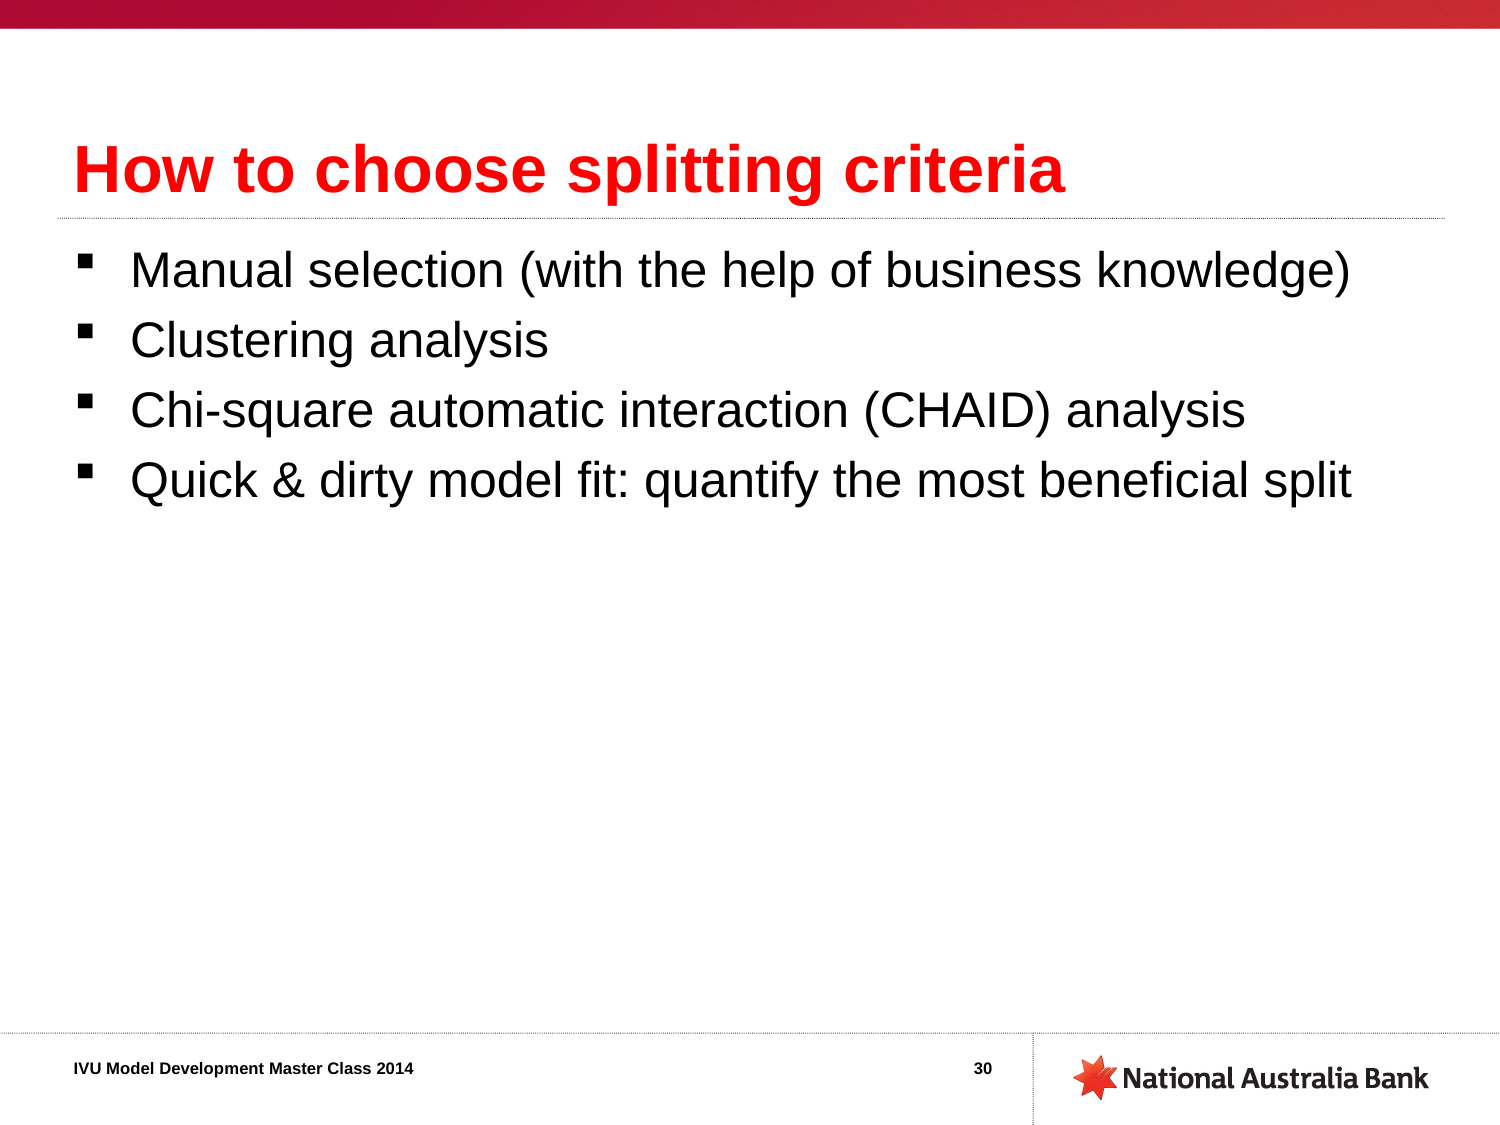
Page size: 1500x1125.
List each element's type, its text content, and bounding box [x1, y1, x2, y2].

list Manual selection (with the help of business knowledge) Clustering analysis Chi-square automatic interaction (CHAID) analysis Quick & dirty model fit: quantify the most beneficial split [58, 230, 1447, 524]
slide_number 30 [826, 1050, 1008, 1110]
title How to choose splitting criteria [58, 58, 1447, 214]
picture [0, 0, 1500, 1125]
